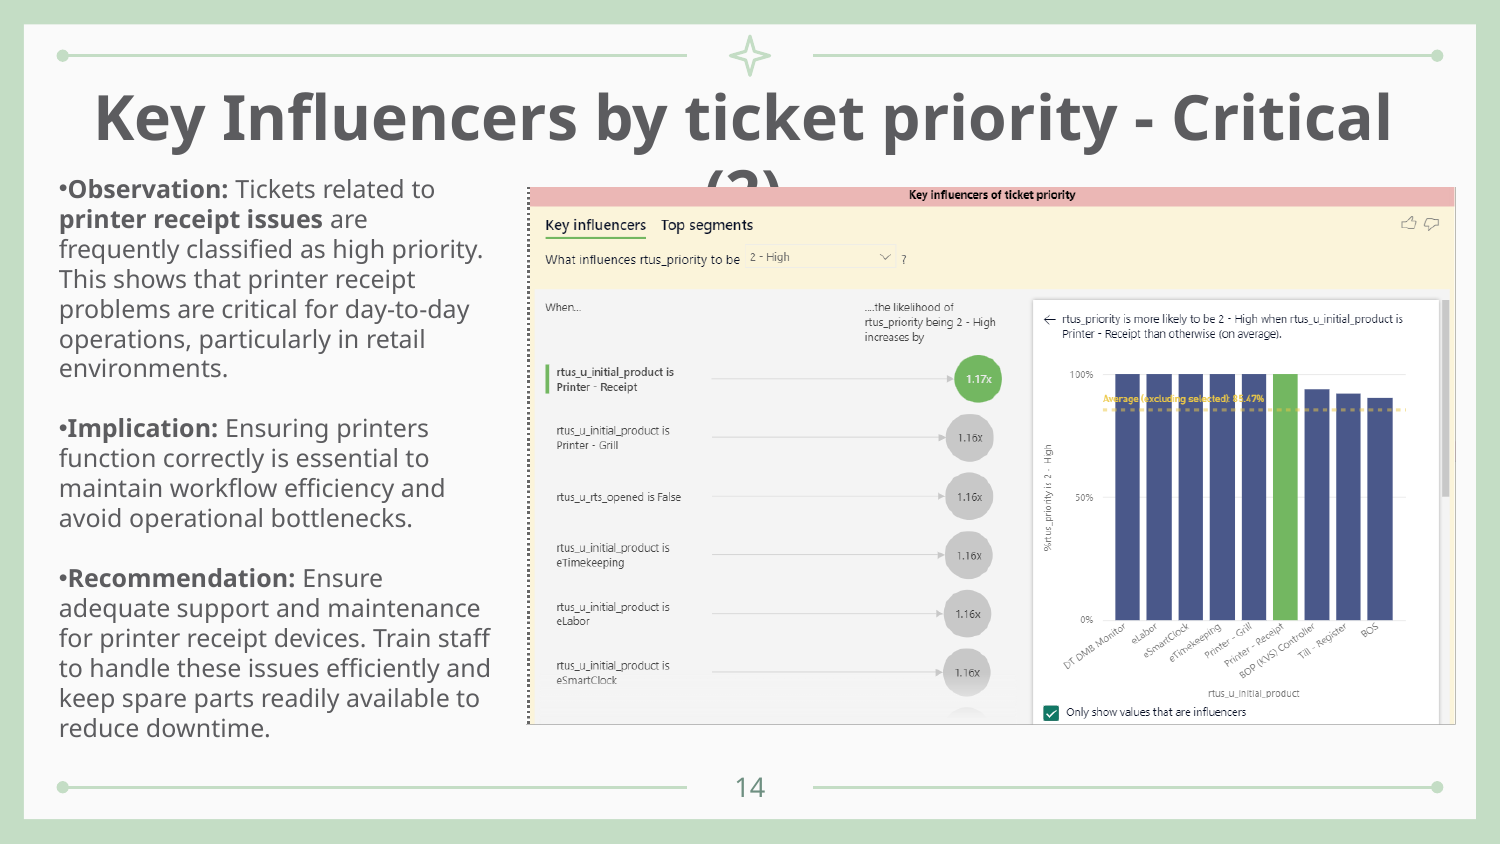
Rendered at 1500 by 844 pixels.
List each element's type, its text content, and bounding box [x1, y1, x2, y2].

slide_number 14 [705, 755, 795, 810]
title Key Influencers by ticket priority - Critical (2) [31, 62, 1456, 157]
text_box Observation: Tickets related to printer receipt issues are frequently classified as high priority. This shows that printer receipt problems are critical for day-to-day operations, particularly in retail environments. Implication: Ensuring printers function correctly is essential to maintain workflow efficiency and avoid operational bottlenecks. Recommendation: Ensure adequate support and maintenance for printer receipt devices. Train staff to handle these issues efficiently and keep spare parts readily available to reduce downtime. [44, 135, 508, 840]
picture [525, 186, 1457, 726]
